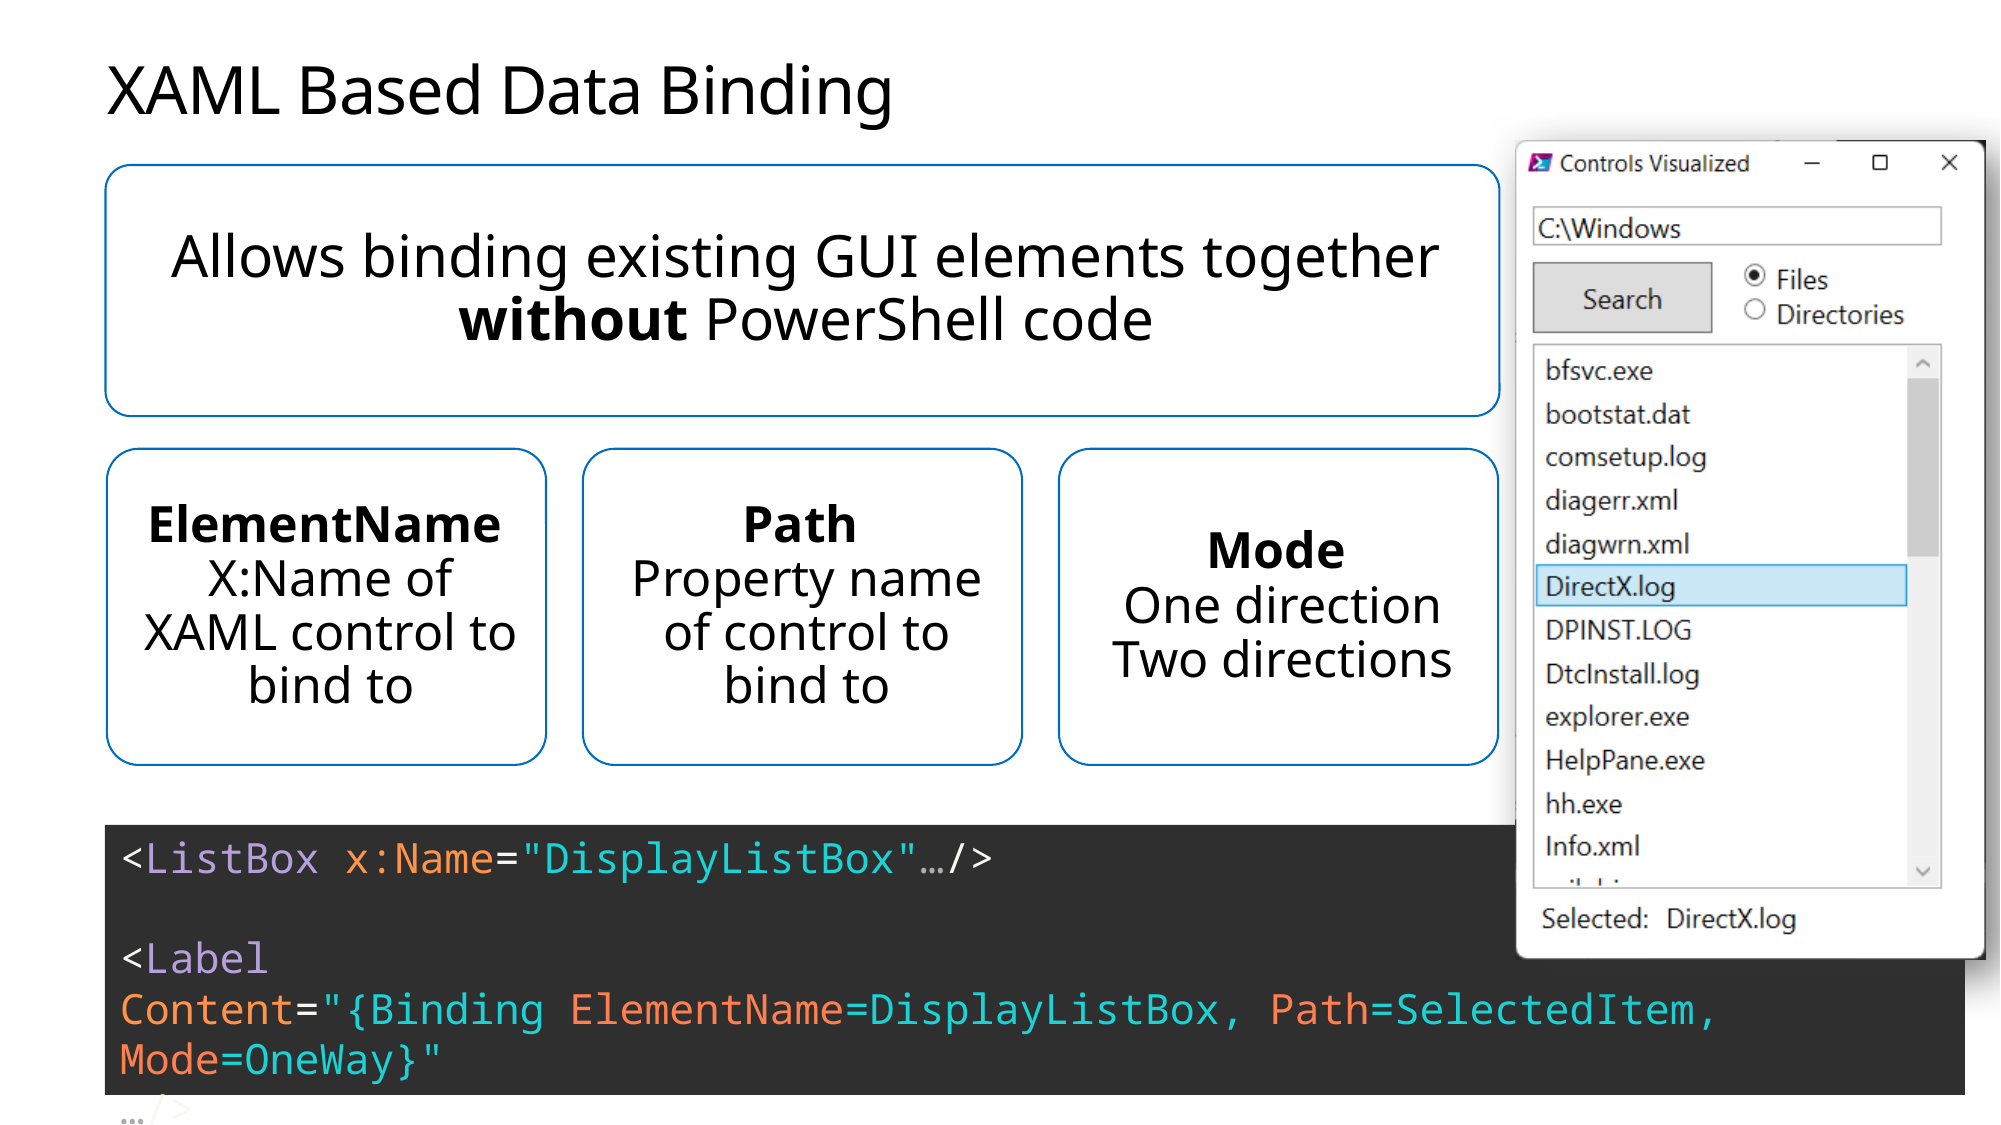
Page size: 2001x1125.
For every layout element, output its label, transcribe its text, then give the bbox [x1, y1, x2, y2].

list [104, 164, 1500, 765]
text_box <ListBox x:Name="DisplayListBox"…/> <Label Content="{Binding ElementName=DisplayListBox, Path=SelectedItem, Mode=OneWay}" …/> [104, 824, 1965, 1095]
title XAML Based Data Binding [107, 52, 1893, 129]
picture [1514, 134, 1986, 960]
